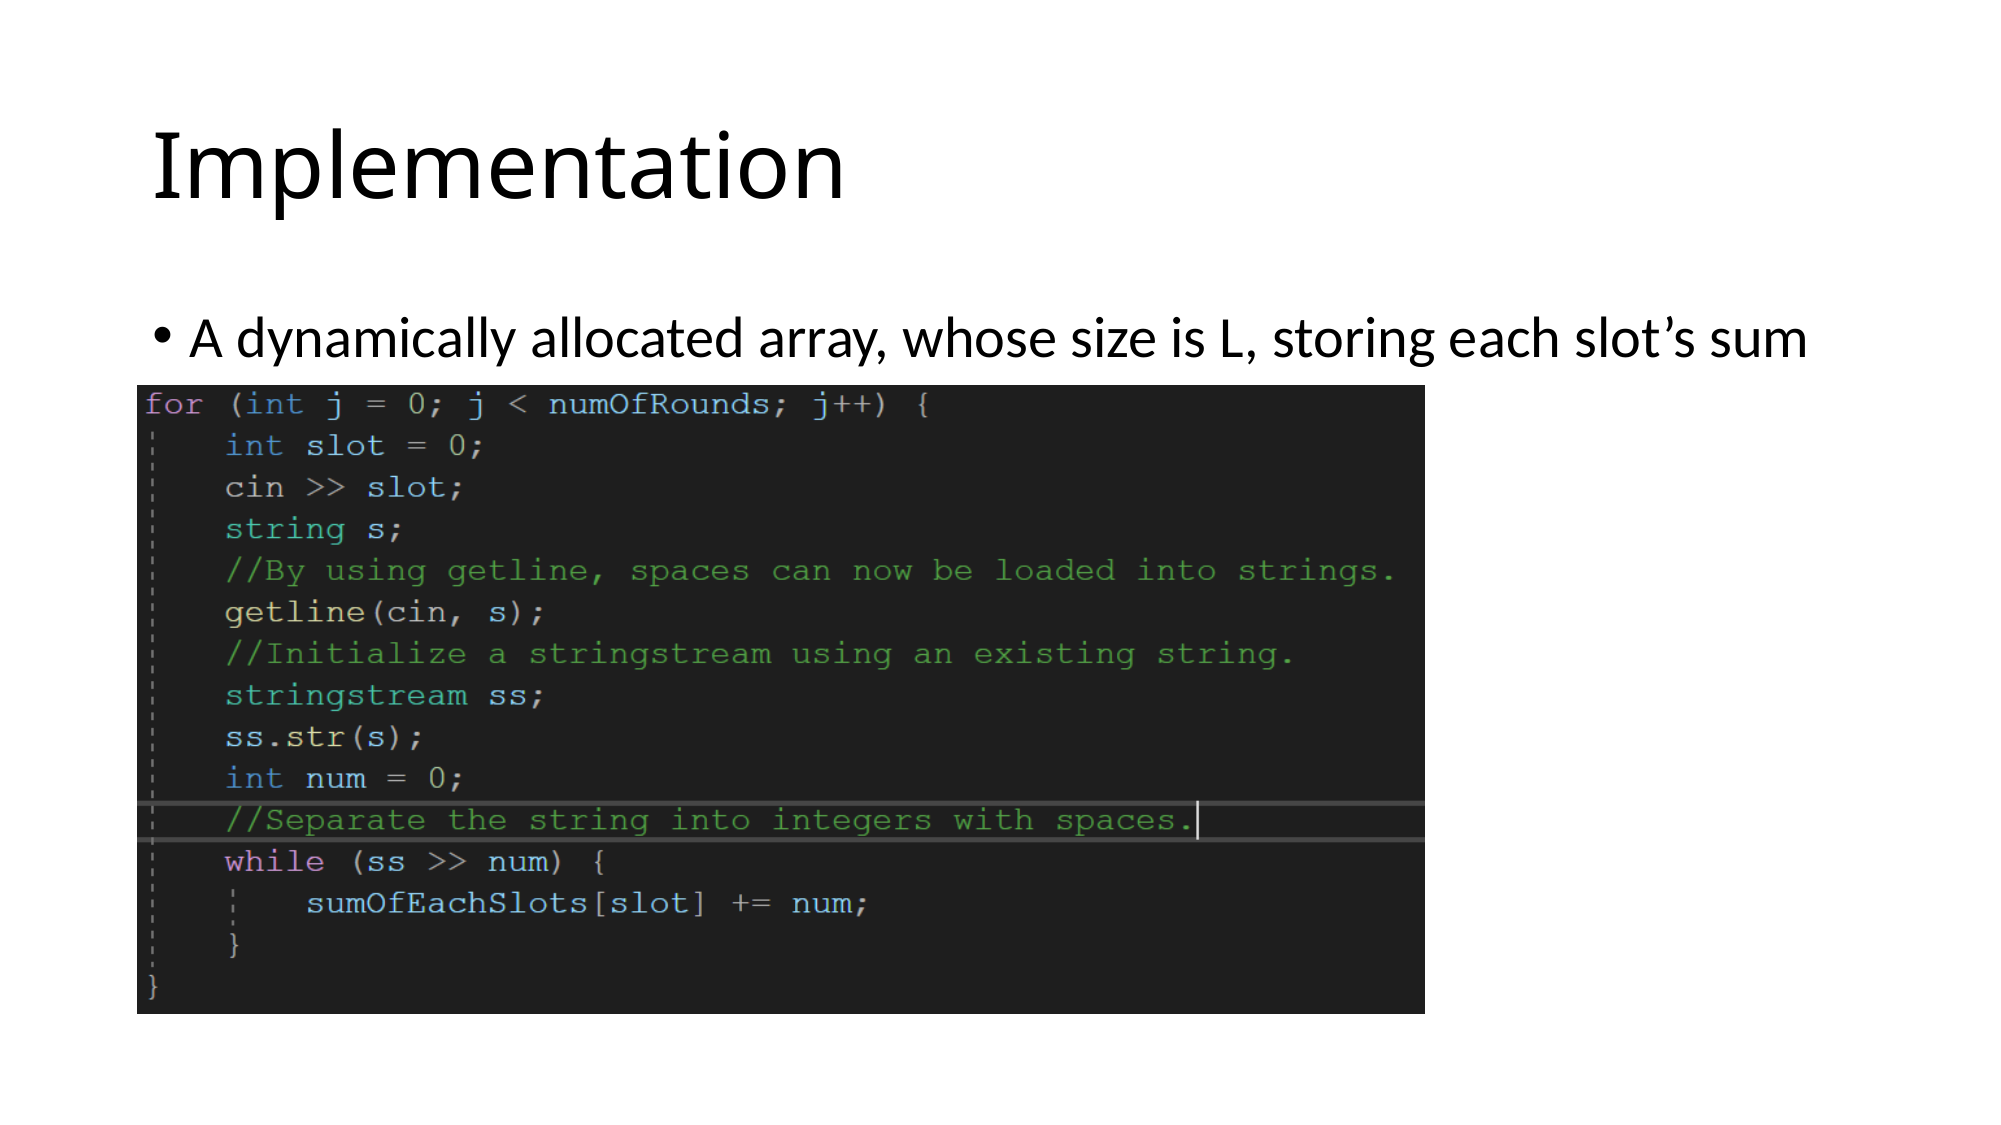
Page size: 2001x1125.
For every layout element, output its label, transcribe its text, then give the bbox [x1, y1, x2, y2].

picture [137, 385, 1425, 1014]
list A dynamically allocated array, whose size is L, storing each slot’s sum [137, 299, 1863, 1014]
title Implementation [137, 59, 1863, 278]
